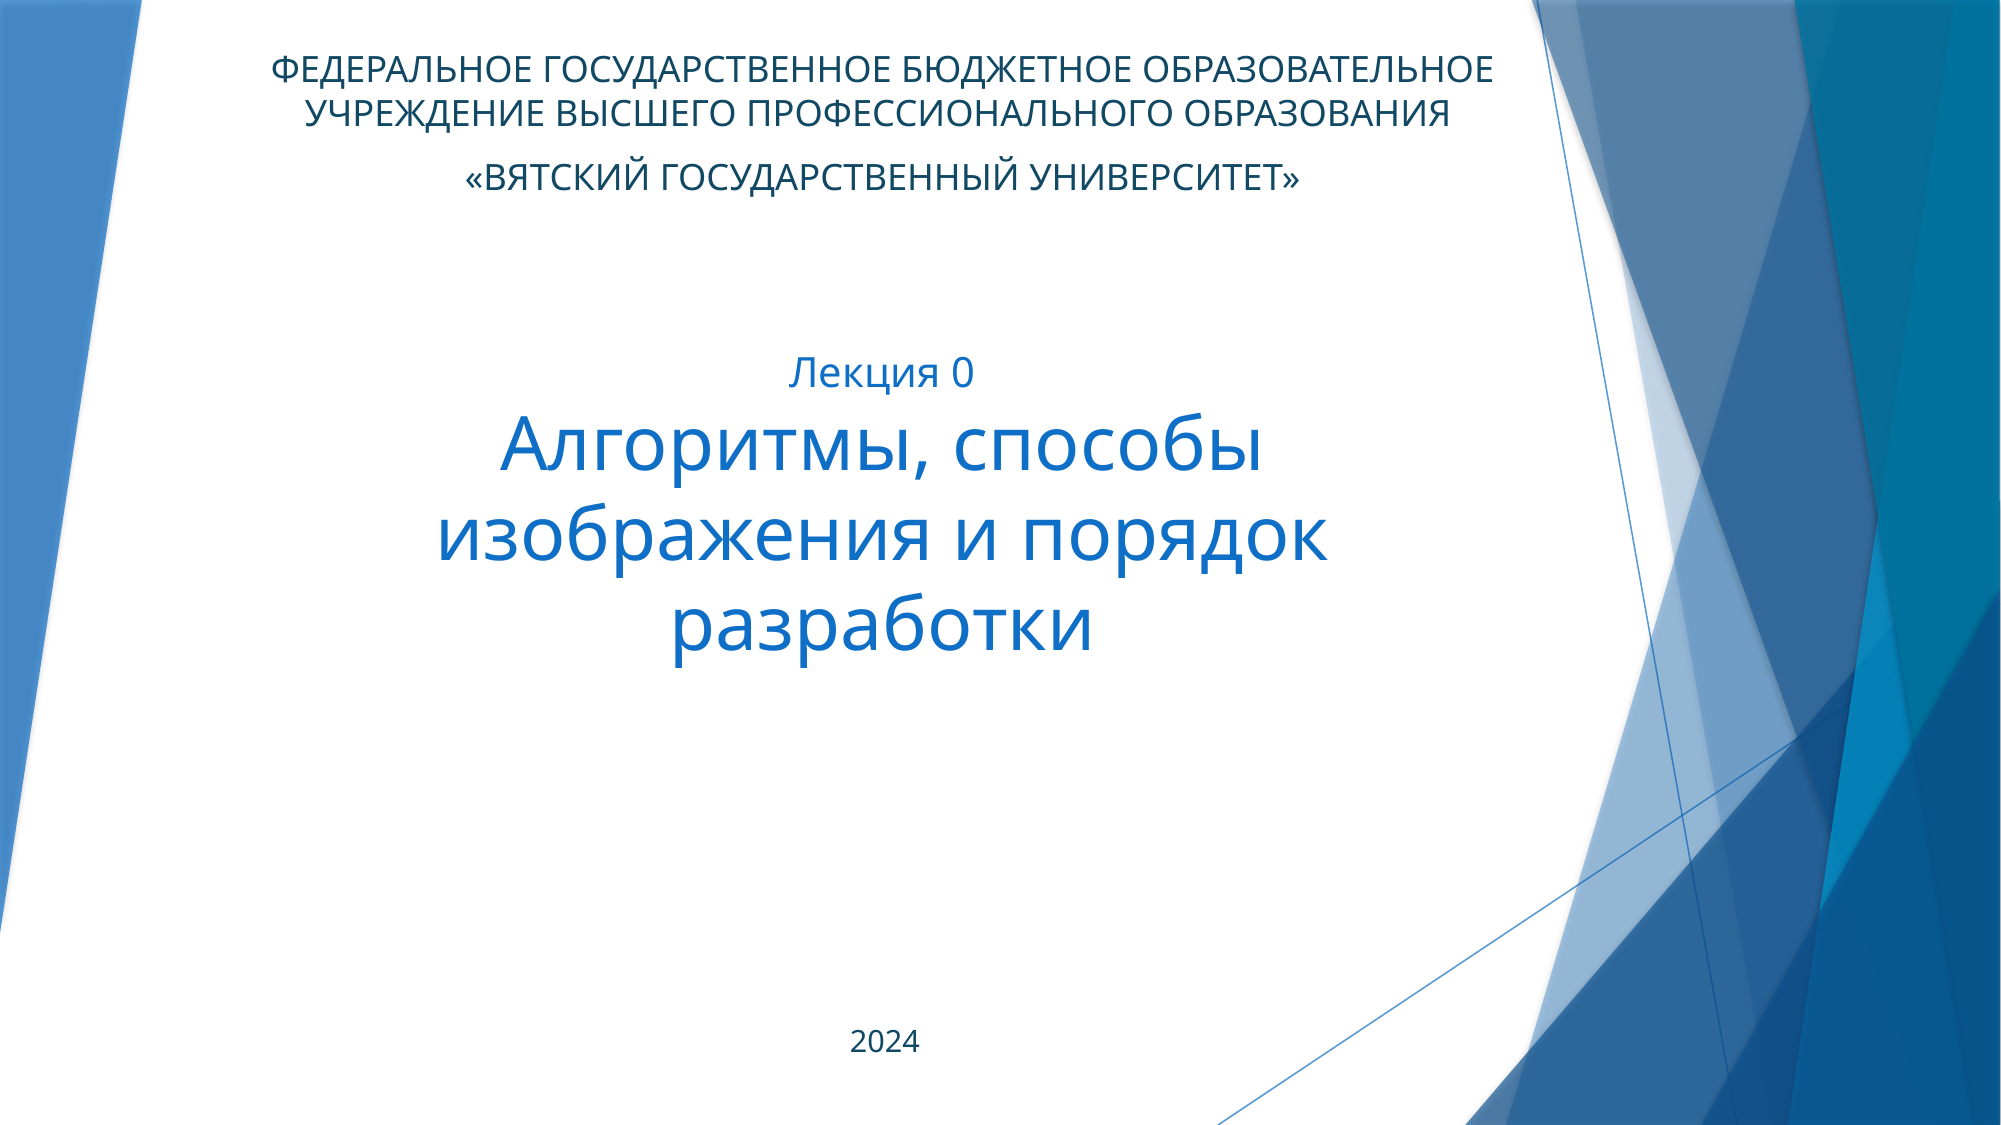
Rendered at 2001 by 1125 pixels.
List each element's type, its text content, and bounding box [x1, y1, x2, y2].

text_box 2024 [669, 1014, 1101, 1067]
title Лекция 0 Алгоритмы, способы изображения и порядок разработки [245, 402, 1520, 673]
subtitle ФЕДЕРАЛЬНОЕ ГОСУДАРСТВЕННОЕ БЮДЖЕТНОЕ ОБРАЗОВАТЕЛЬНОЕ УЧРЕЖДЕНИЕ ВЫСШЕГО ПРОФЕССИОНАЛЬНОГО ОБРАЗОВАНИЯ «ВЯТСКИЙ ГОСУДАРСТВЕННЫЙ УНИВЕРСИТЕТ» [245, 39, 1520, 219]
